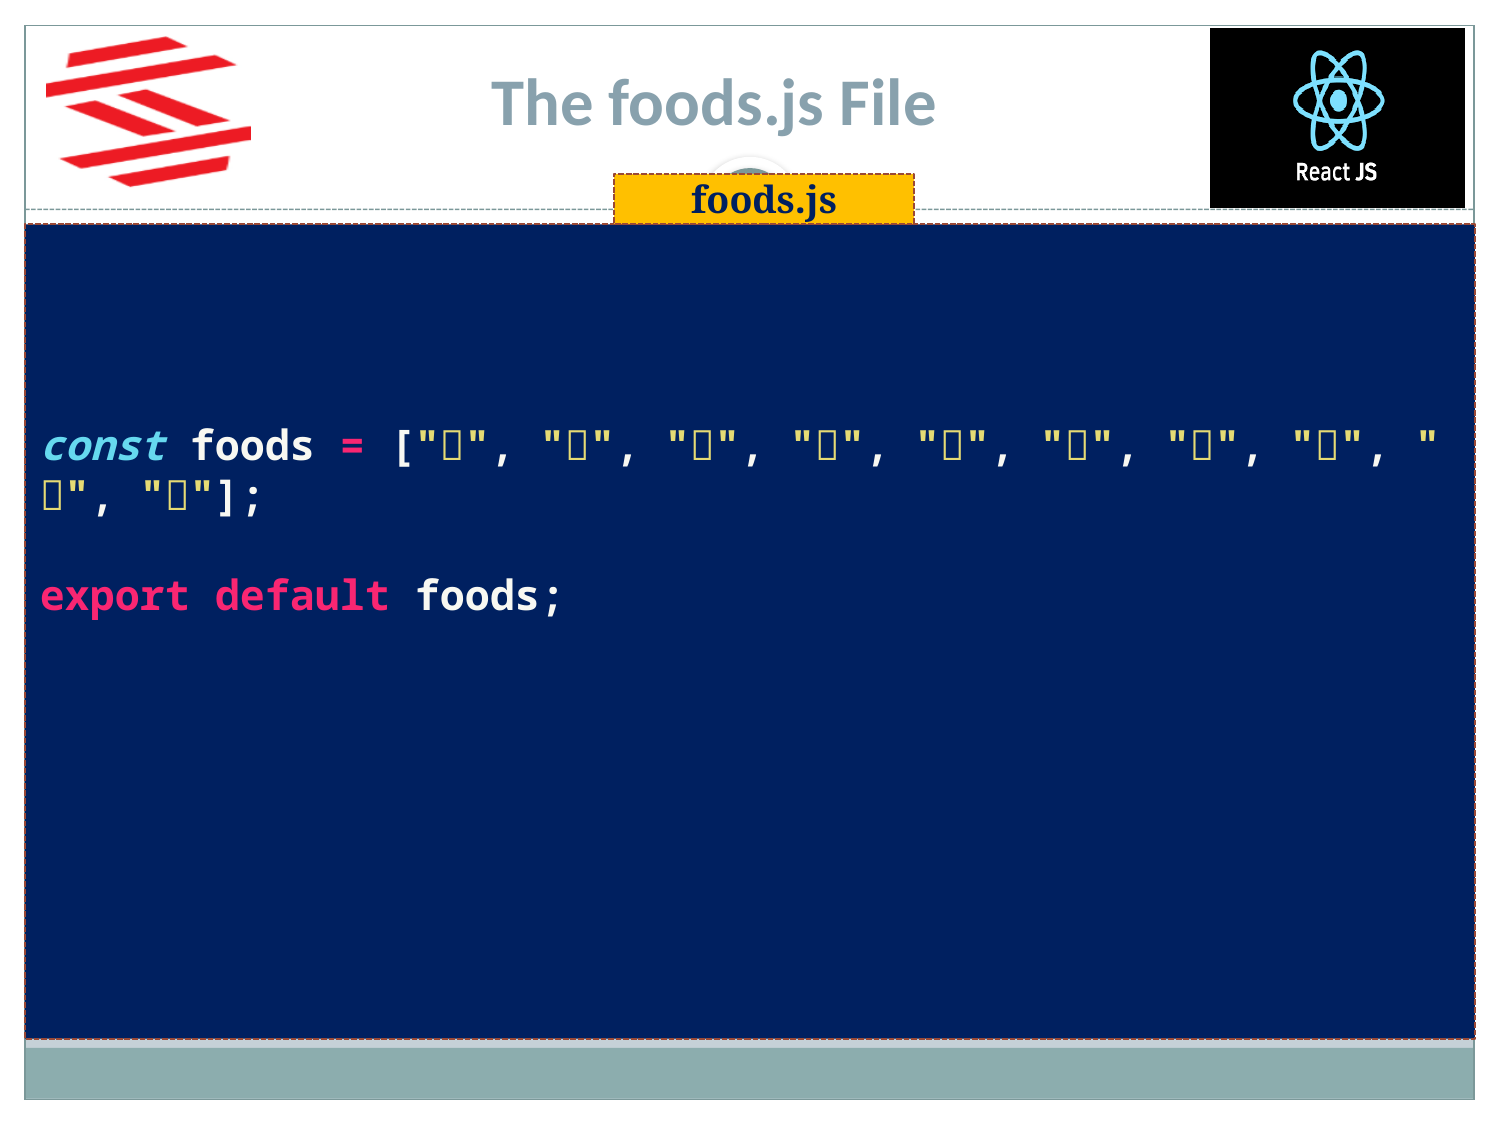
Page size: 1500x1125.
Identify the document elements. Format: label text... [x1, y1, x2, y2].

picture [46, 34, 252, 195]
text_box const foods = ["🍉", "🍊", "🍒", "🌽", "🍆", "🍅", "🍓", "🍑", "🍏", "🥑"]; export default foods; [24, 223, 1476, 1040]
title [46, 23, 1203, 186]
text_box The foods.js File [340, 0, 1338, 148]
text_box foods.js [613, 173, 915, 225]
picture [1210, 28, 1466, 209]
